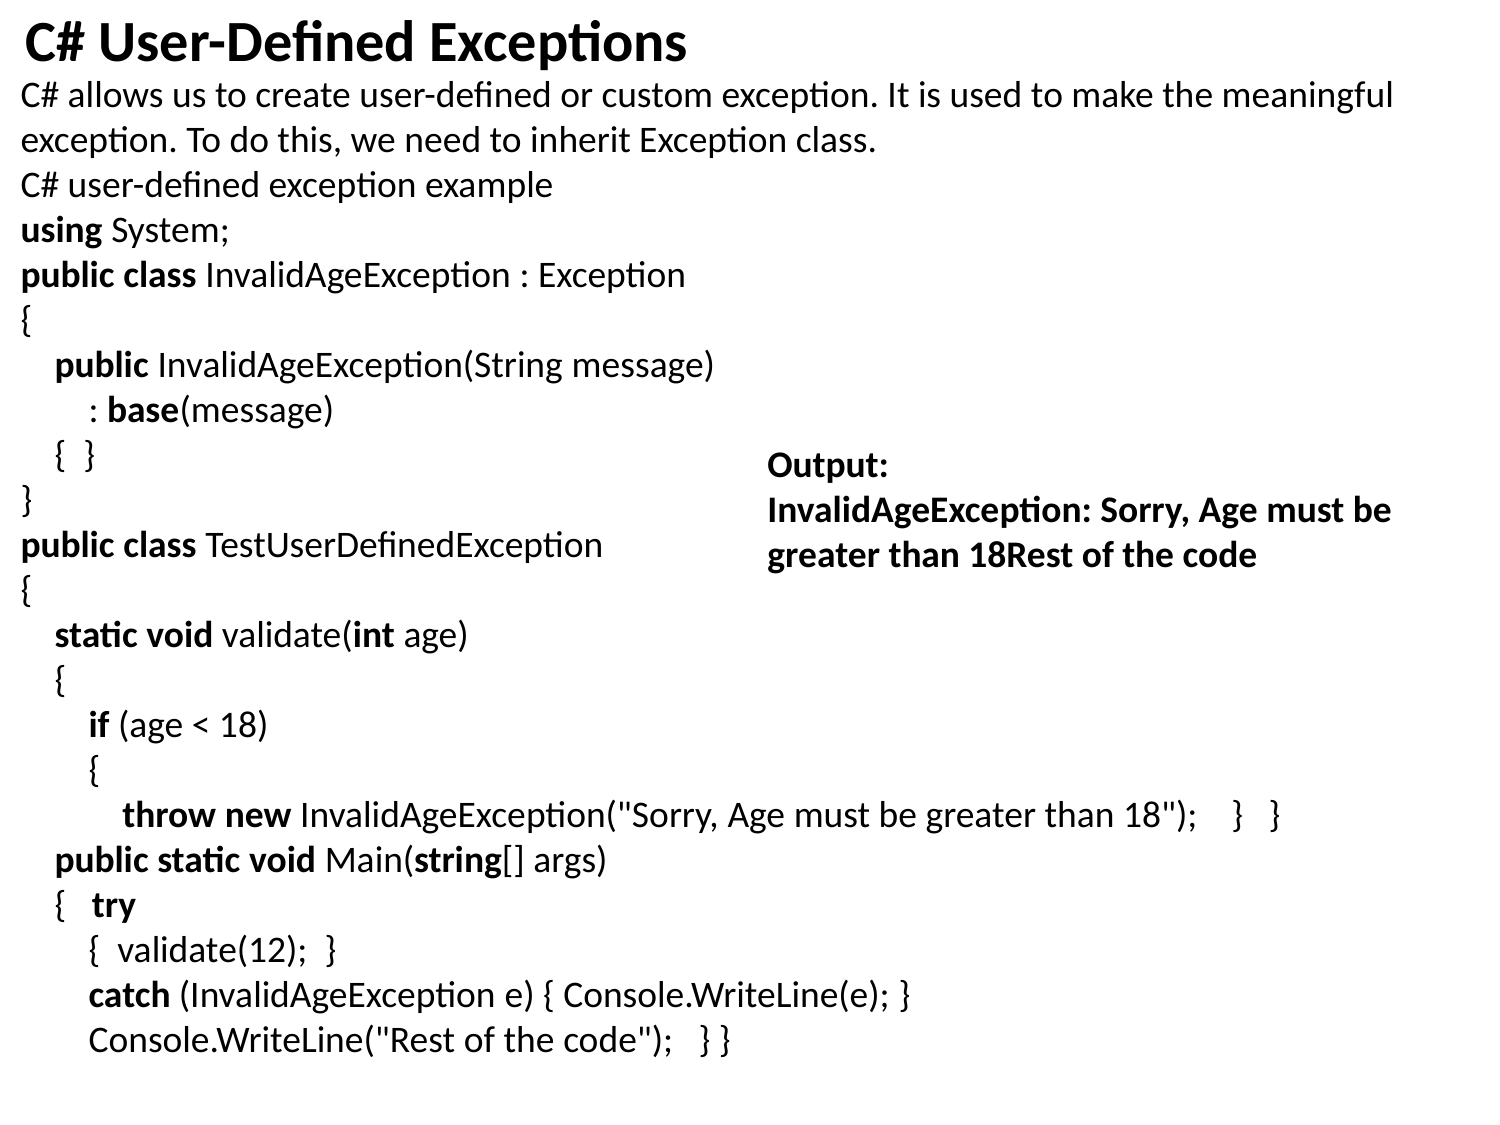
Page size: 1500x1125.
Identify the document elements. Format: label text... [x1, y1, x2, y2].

text_box Output: InvalidAgeException: Sorry, Age must be greater than 18Rest of the code [752, 432, 1459, 628]
text_box C# User-Defined Exceptions [11, 0, 703, 62]
text_box C# allows us to create user-defined or custom exception. It is used to make the meaningful exception. To do this, we need to inherit Exception class. C# user-defined exception example using System; public class InvalidAgeException : Exception { public InvalidAgeException(String message) : base(message) { } } public class TestUserDefinedException { static void validate(int age) { if (age < 18) { throw new InvalidAgeException("Sorry, Age must be greater than 18"); } } public static void Main(string[] args) { try { validate(12); } catch (InvalidAgeException e) { Console.WriteLine(e); } Console.WriteLine("Rest of the code"); } } [5, 62, 1500, 1068]
